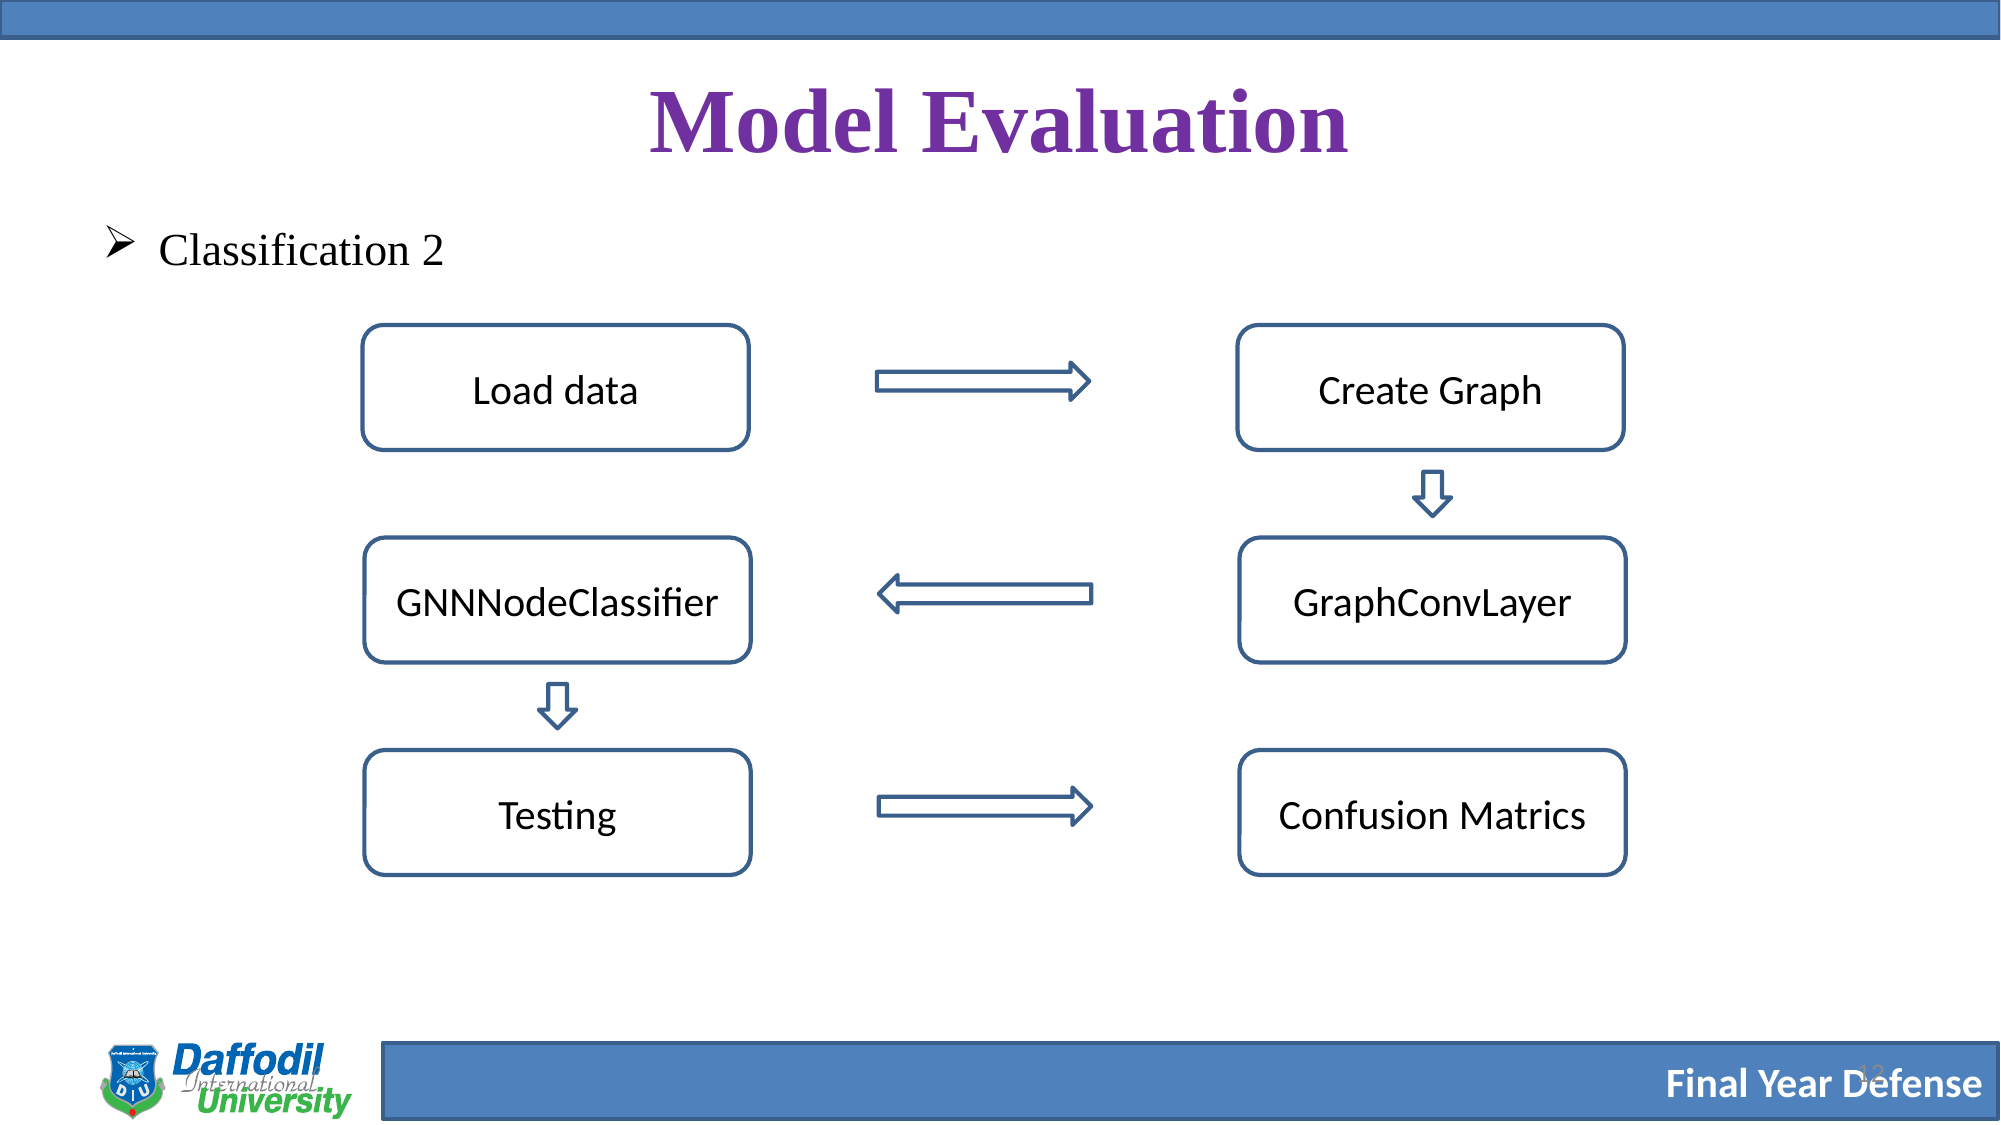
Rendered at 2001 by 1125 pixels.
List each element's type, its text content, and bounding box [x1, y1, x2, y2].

text_box [1411, 469, 1454, 519]
picture [125, 1078, 132, 1084]
slide_number 12 [1433, 1042, 1900, 1103]
text_box Load data [360, 322, 751, 453]
text_box [536, 681, 579, 731]
text_box GNNNodeClassifier [362, 535, 753, 665]
title Model Evaluation [324, 45, 1675, 188]
text_box Testing [362, 747, 753, 878]
text_box GraphConvLayer [1237, 535, 1628, 665]
text_box [876, 573, 1094, 615]
text_box [876, 785, 1094, 827]
text_box [874, 360, 1092, 402]
list Classification 2 [87, 212, 625, 325]
text_box Confusion Matrics [1237, 747, 1628, 878]
text_box Create Graph [1235, 322, 1626, 453]
